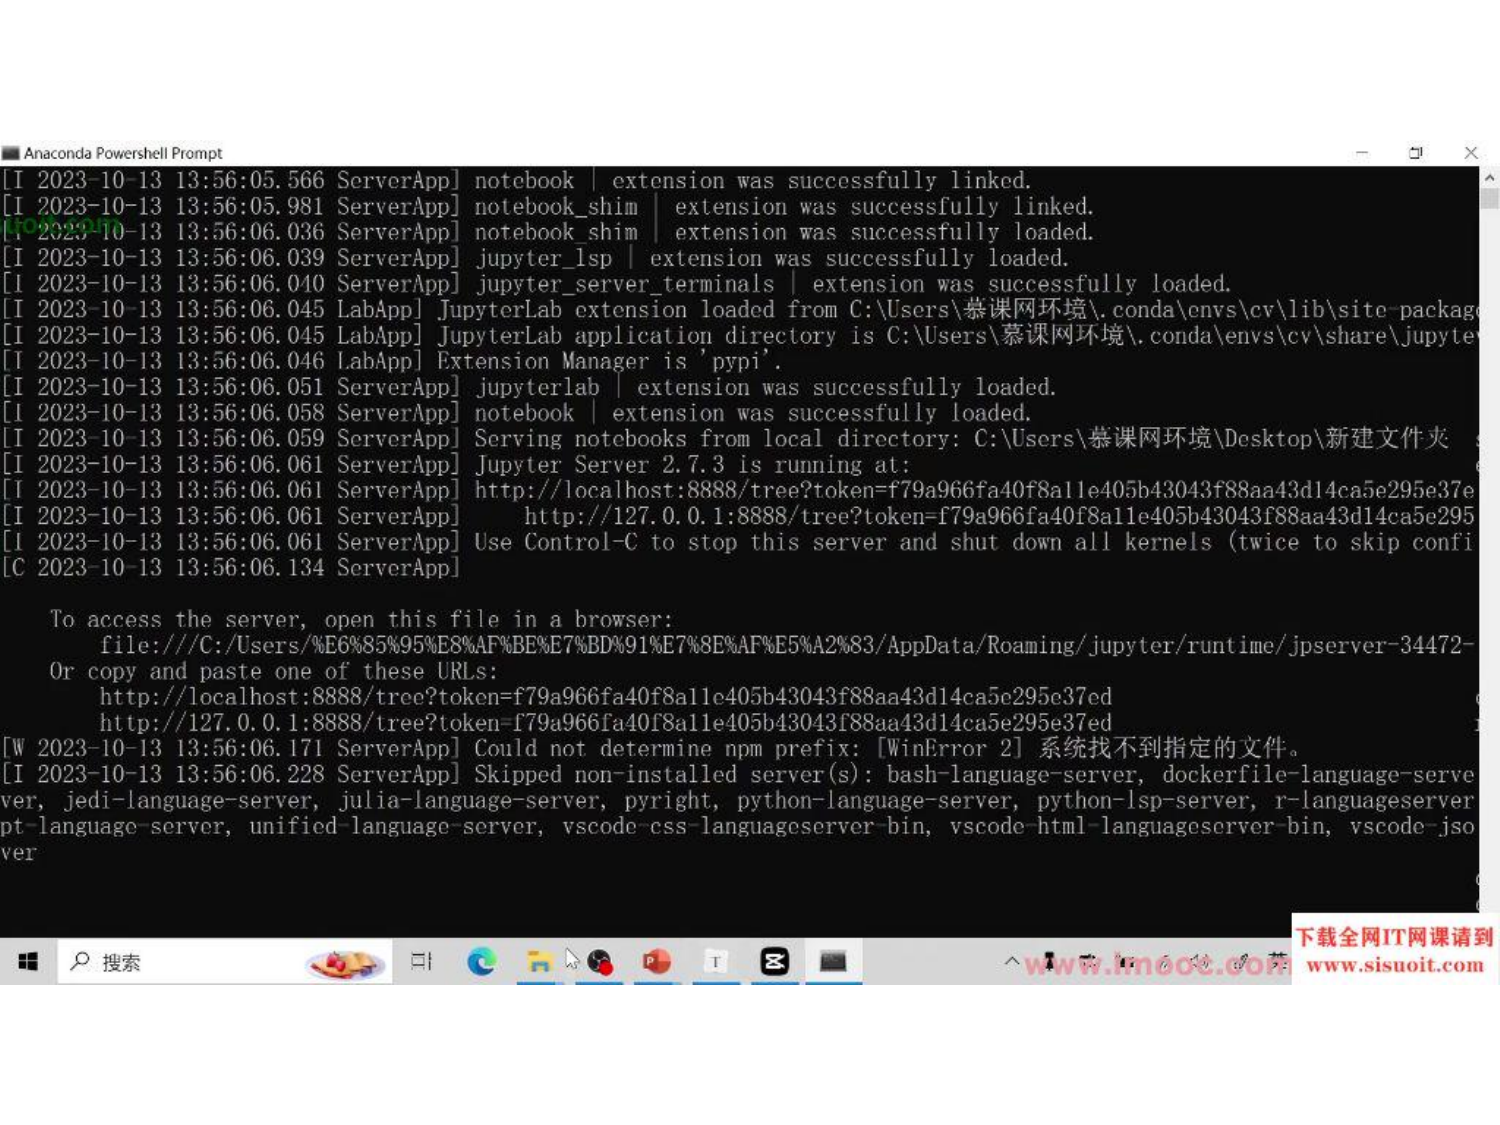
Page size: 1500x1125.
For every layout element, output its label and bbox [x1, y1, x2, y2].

picture [0, 140, 1500, 985]
